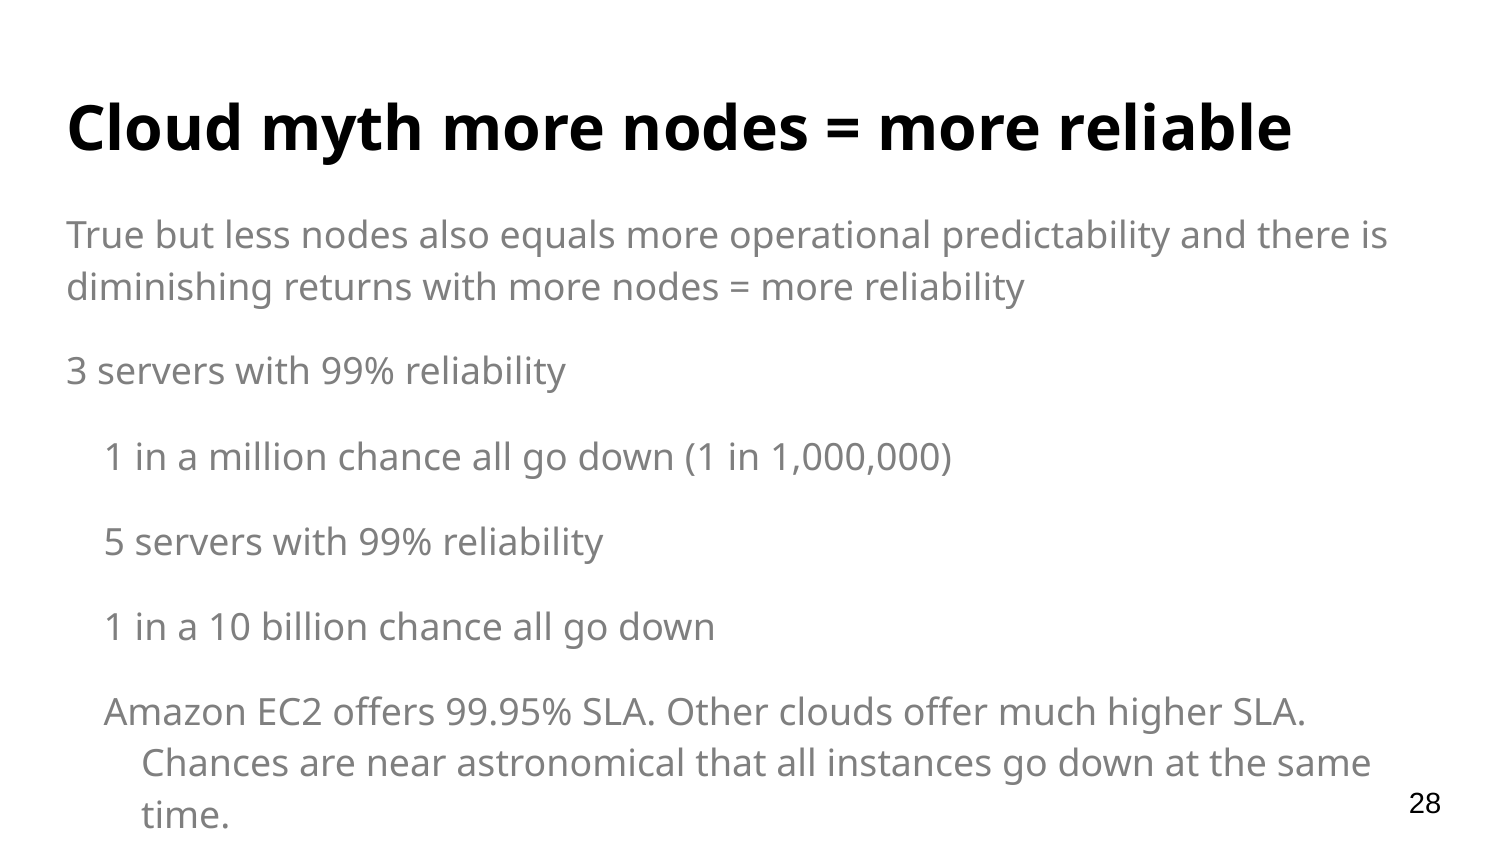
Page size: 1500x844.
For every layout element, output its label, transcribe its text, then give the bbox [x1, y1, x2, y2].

list True but less nodes also equals more operational predictability and there is diminishing returns with more nodes = more reliability 3 servers with 99% reliability 1 in a million chance all go down (1 in 1,000,000) 5 servers with 99% reliability 1 in a 10 billion chance all go down Amazon EC2 offers 99.95% SLA. Other clouds offer much higher SLA. Chances are near astronomical that all instances go down at the same time. [51, 189, 1449, 750]
slide_number ‹#› [1394, 769, 1484, 834]
title Cloud myth more nodes = more reliable [51, 72, 1449, 176]
